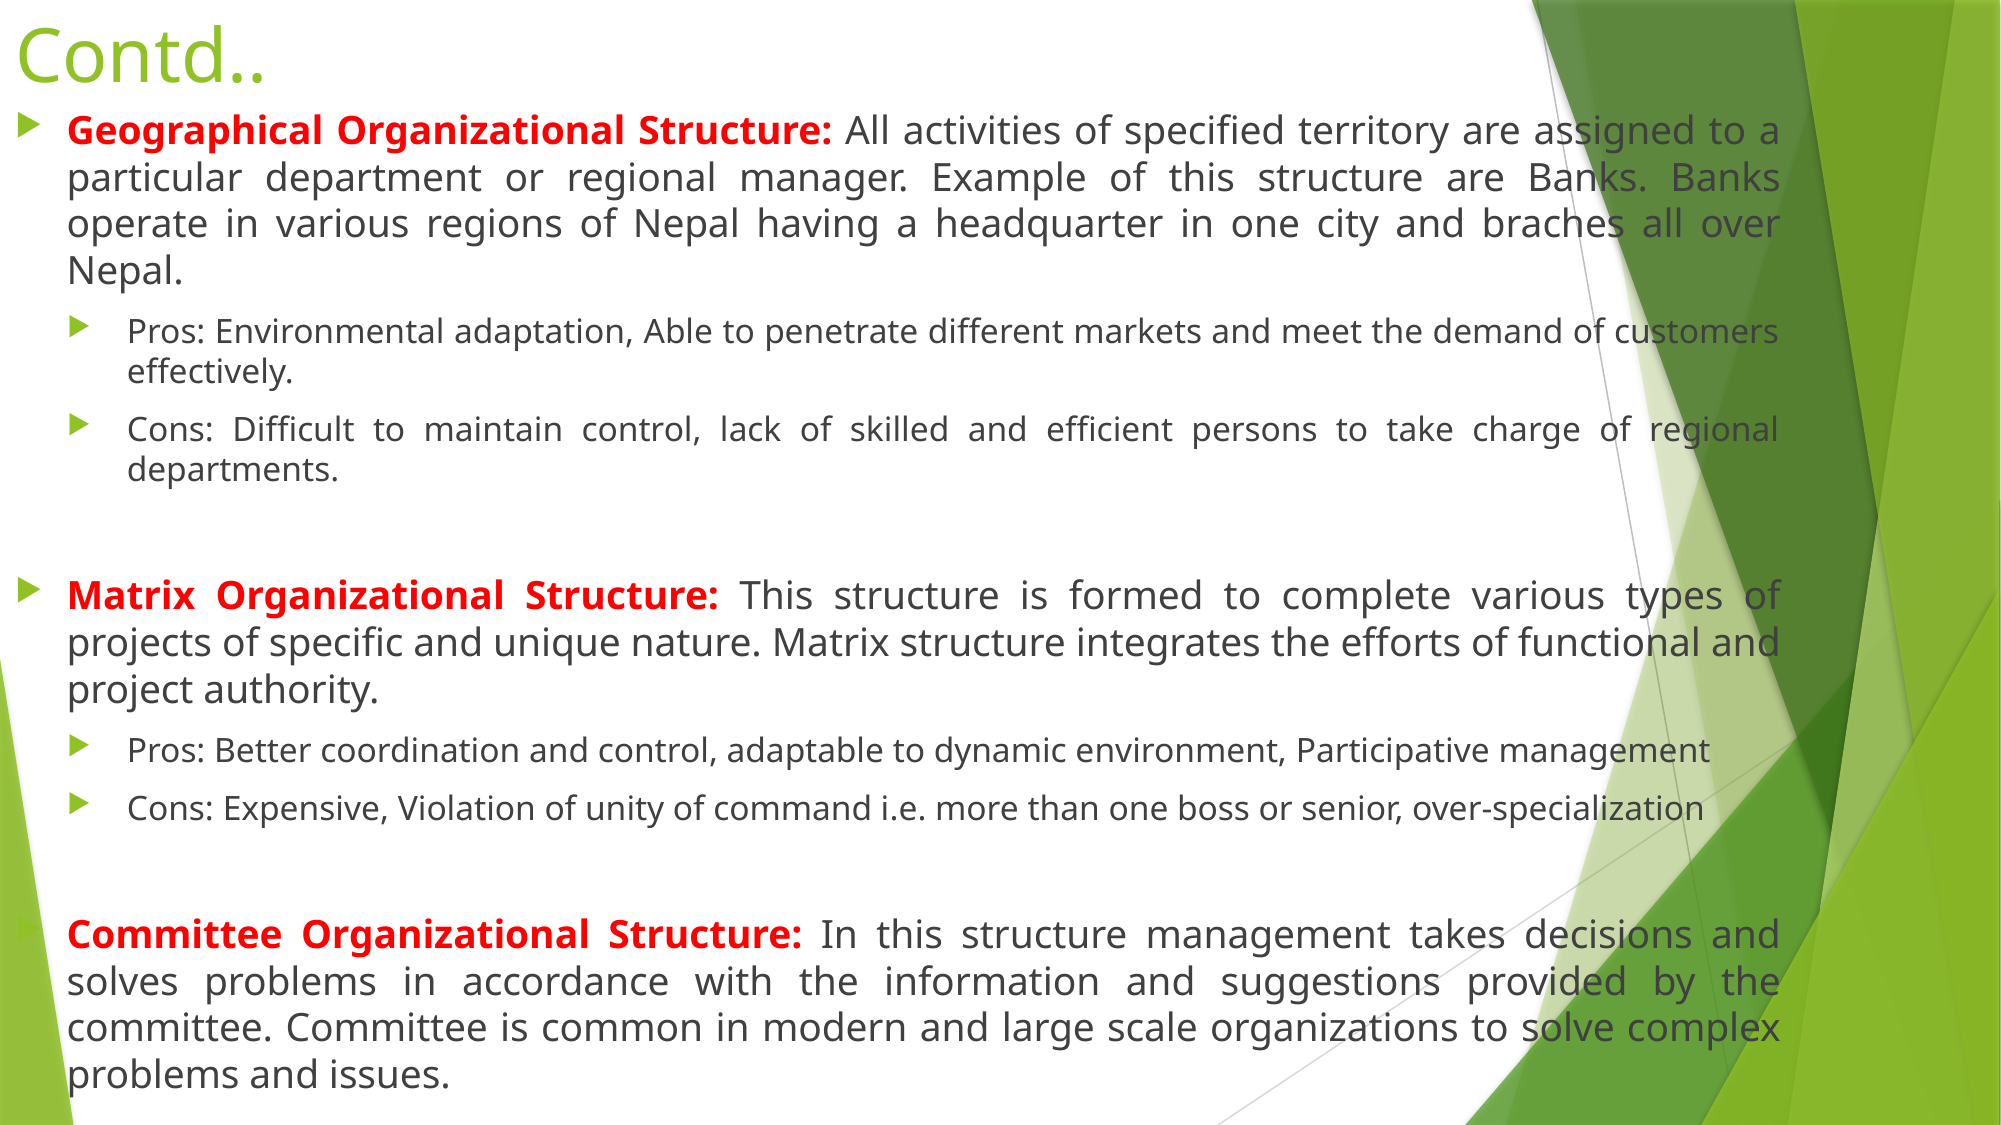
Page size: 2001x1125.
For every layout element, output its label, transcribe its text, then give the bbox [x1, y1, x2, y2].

title Contd.. [0, 0, 1411, 98]
list Geographical Organizational Structure: All activities of specified territory are assigned to a particular department or regional manager. Example of this structure are Banks. Banks operate in various regions of Nepal having a headquarter in one city and braches all over Nepal. Pros: Environmental adaptation, Able to penetrate different markets and meet the demand of customers effectively. Cons: Difficult to maintain control, lack of skilled and efficient persons to take charge of regional departments. Matrix Organizational Structure: This structure is formed to complete various types of projects of specific and unique nature. Matrix structure integrates the efforts of functional and project authority. Pros: Better coordination and control, adaptable to dynamic environment, Participative management Cons: Expensive, Violation of unity of command i.e. more than one boss or senior, over-specialization Committee Organizational Structure: In this structure management takes decisions and solves problems in accordance with the information and suggestions provided by the committee. Committee is common in modern and large scale organizations to solve complex problems and issues. [0, 98, 1796, 1125]
